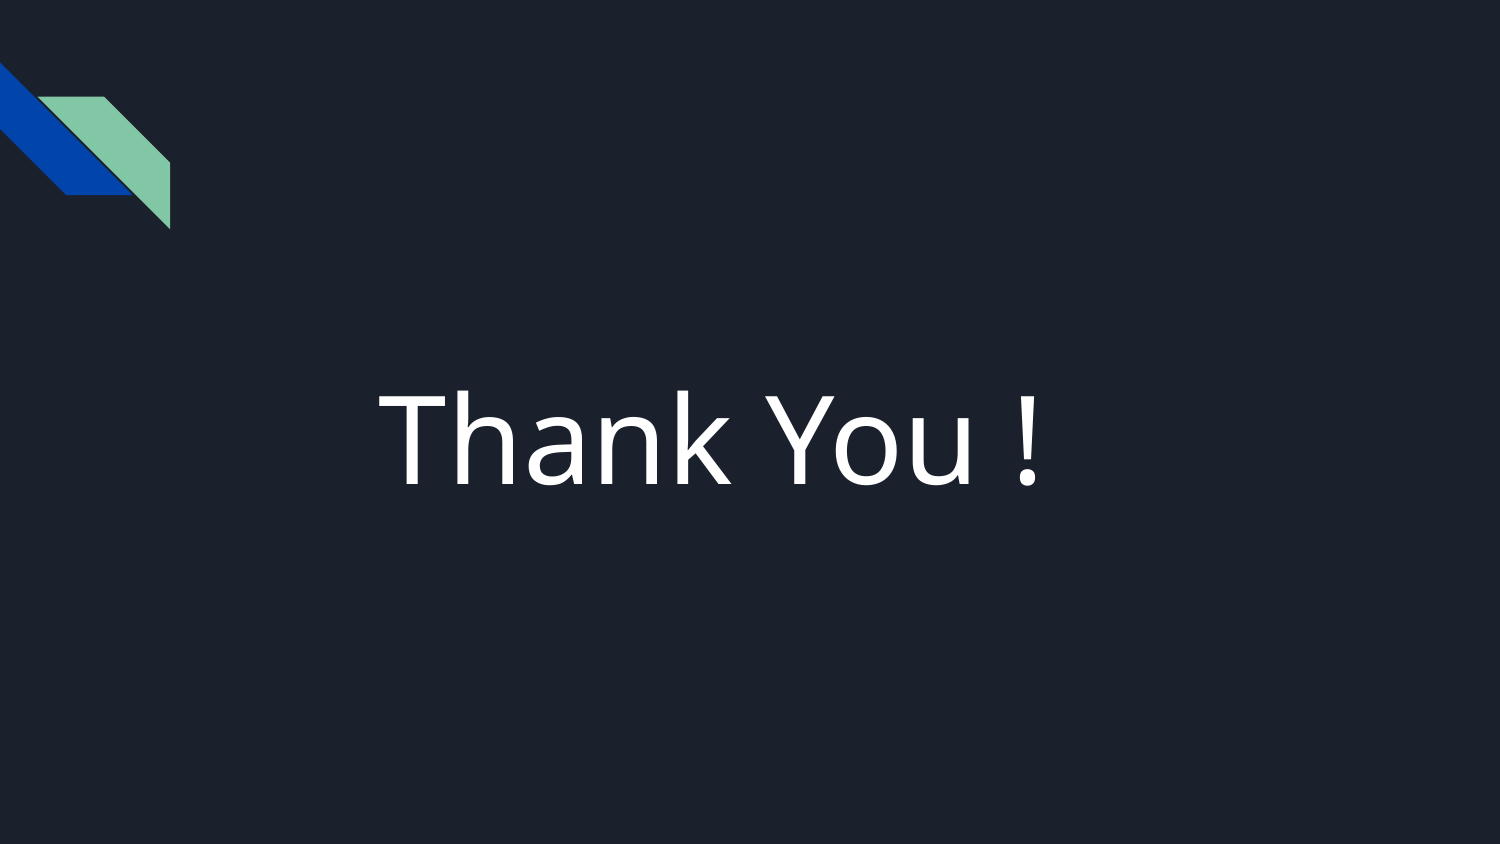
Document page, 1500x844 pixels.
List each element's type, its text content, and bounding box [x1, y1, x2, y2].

title Thank You ! [363, 346, 1500, 497]
